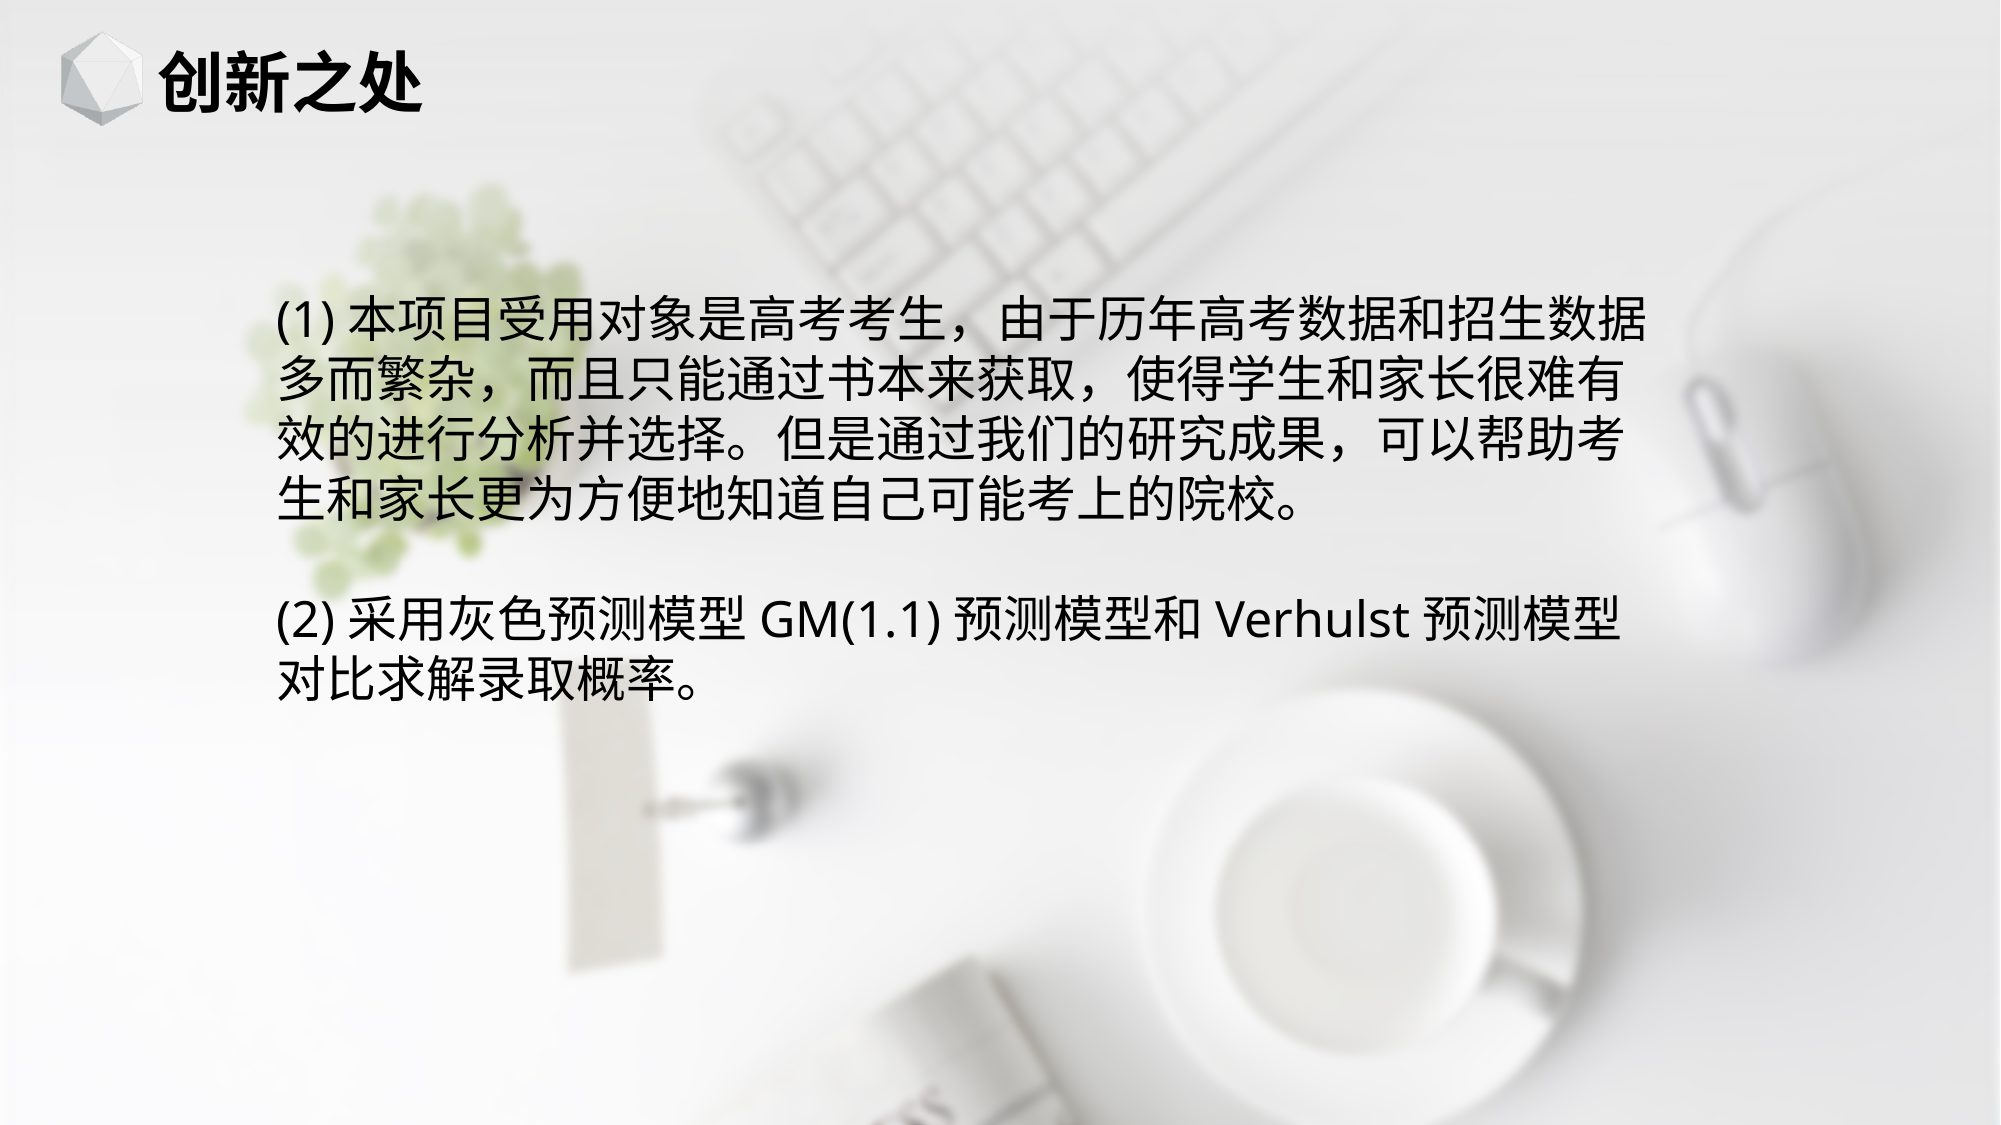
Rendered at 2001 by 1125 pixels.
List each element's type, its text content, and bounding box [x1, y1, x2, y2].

text_box (1)本项目受用对象是高考考生，由于历年高考数据和招生数据多而繁杂，而且只能通过书本来获取，使得学生和家长很难有效的进行分析并选择。但是通过我们的研究成果，可以帮助考生和家长更为方便地知道自己可能考上的院校。 (2)采用灰色预测模型GM(1.1)预测模型和Verhulst预测模型对比求解录取概率。 [262, 280, 1668, 716]
picture [0, 0, 2001, 1125]
text_box 创新之处 [142, 42, 648, 143]
